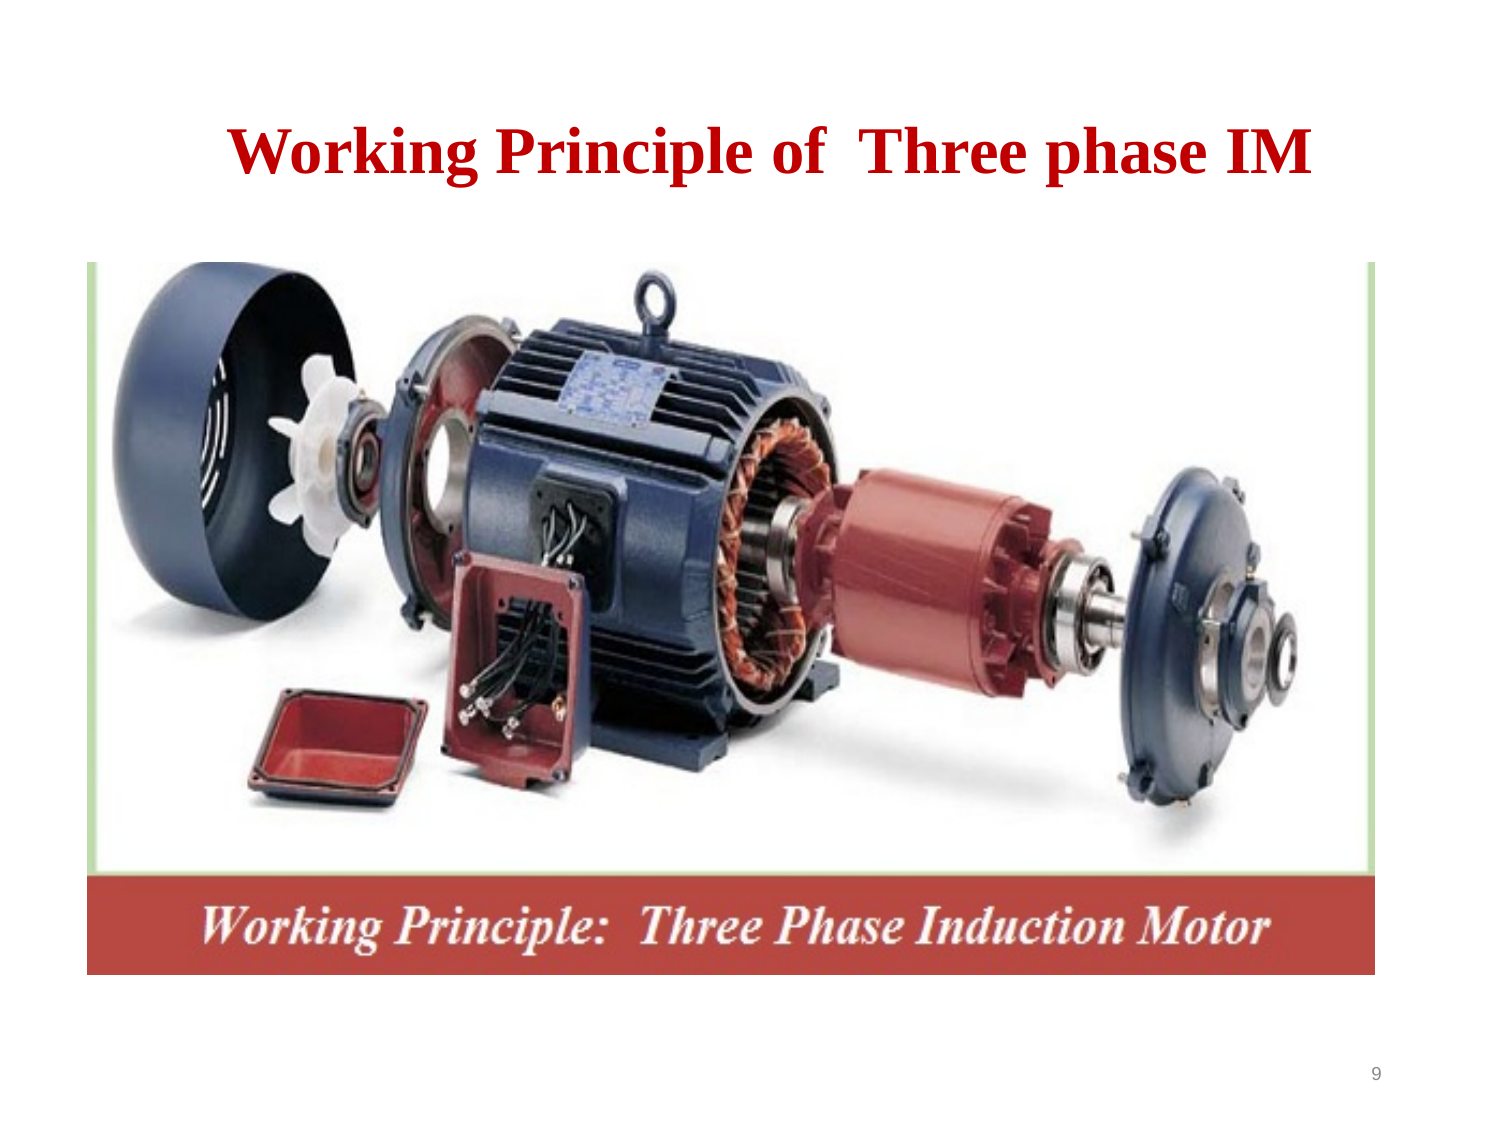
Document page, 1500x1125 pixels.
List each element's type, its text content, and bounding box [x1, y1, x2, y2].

slide_number 9 [1059, 1042, 1397, 1103]
picture [87, 262, 1375, 975]
list Working Principle of Three phase IM [62, 75, 1463, 900]
